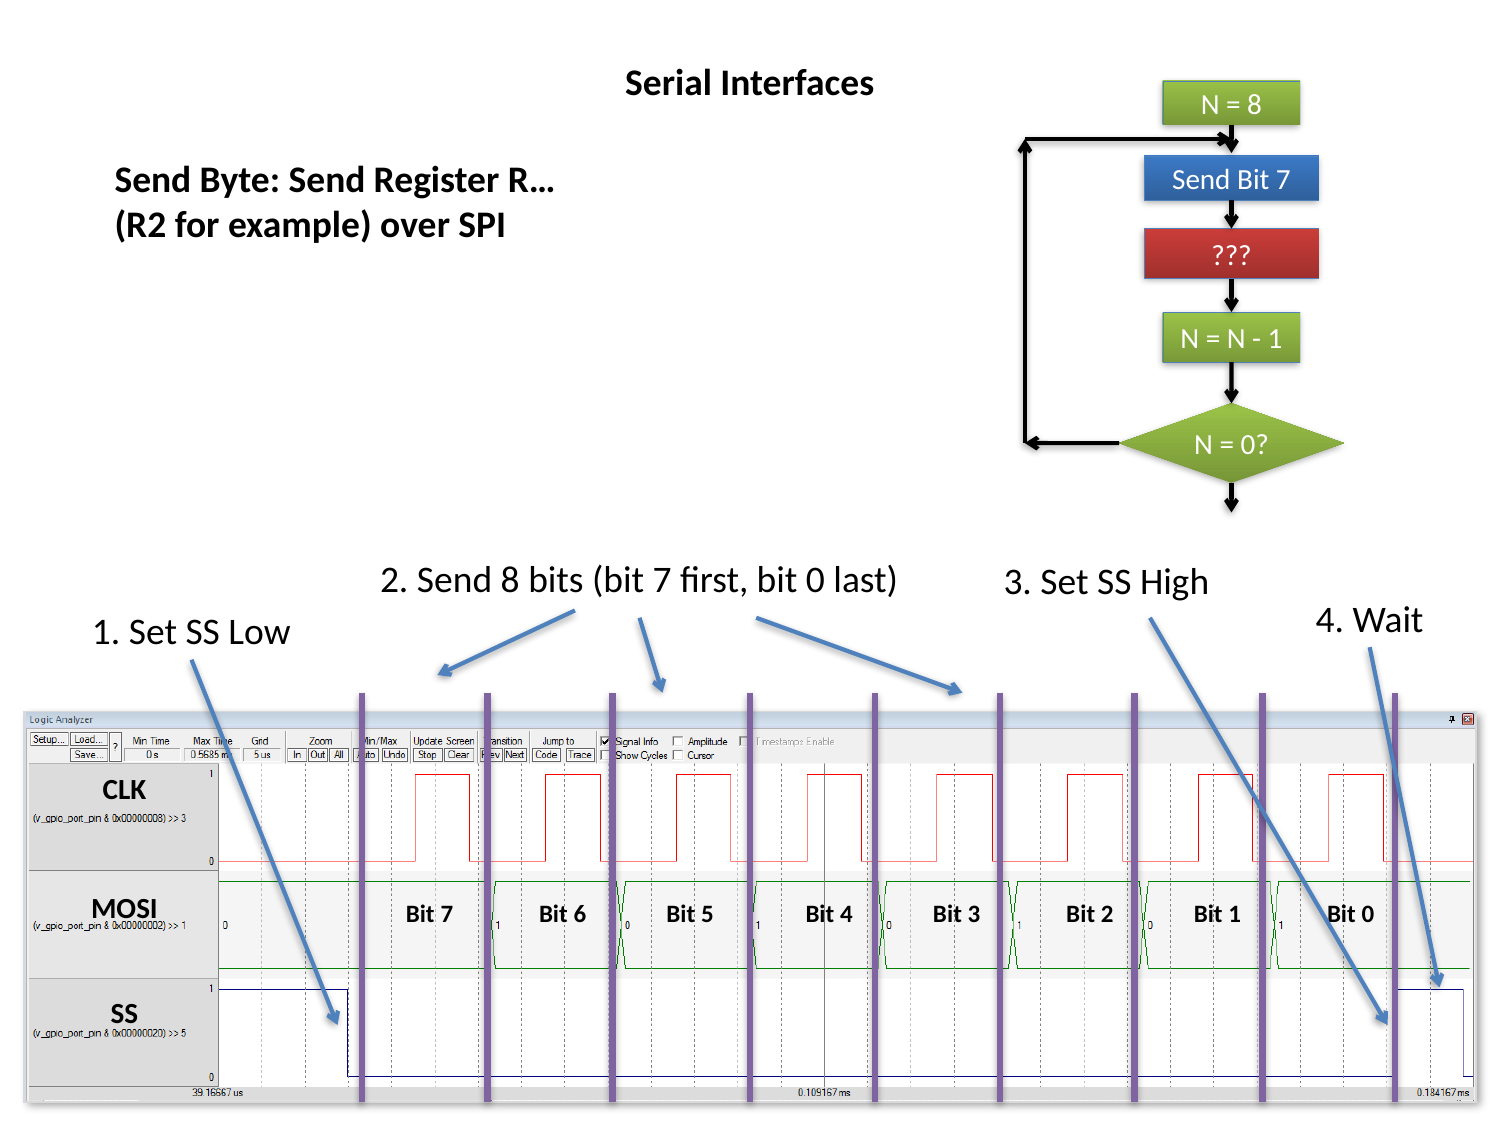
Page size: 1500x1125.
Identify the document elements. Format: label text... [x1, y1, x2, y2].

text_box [639, 617, 663, 693]
picture [24, 712, 361, 1102]
text_box ??? [1144, 228, 1319, 279]
text_box 3. Set SS High [988, 549, 1225, 610]
text_box N = 8 [1162, 80, 1301, 125]
picture [1135, 712, 1262, 1102]
picture [363, 712, 487, 1102]
picture [613, 712, 749, 1102]
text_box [191, 660, 338, 1026]
text_box Serial Interfaces [0, 50, 1500, 111]
text_box 1. Set SS Low [77, 599, 306, 660]
text_box 2. Send 8 bits (bit 7 first, bit 0 last) [365, 547, 914, 608]
text_box N = N - 1 [1162, 312, 1301, 363]
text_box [437, 610, 576, 676]
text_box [1369, 647, 1440, 988]
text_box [1149, 617, 1388, 1026]
text_box Send Byte: Send Register R… (R2 for example) over SPI [99, 147, 625, 253]
picture [488, 712, 612, 1102]
text_box Send Bit 7 [1144, 155, 1319, 201]
text_box 4. Wait [1300, 587, 1439, 647]
picture [1001, 712, 1134, 1102]
picture [876, 712, 999, 1102]
text_box N = 0? [1121, 405, 1344, 483]
picture [1263, 988, 1394, 1102]
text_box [755, 617, 963, 693]
picture [751, 712, 874, 1102]
picture [1396, 712, 1476, 1102]
